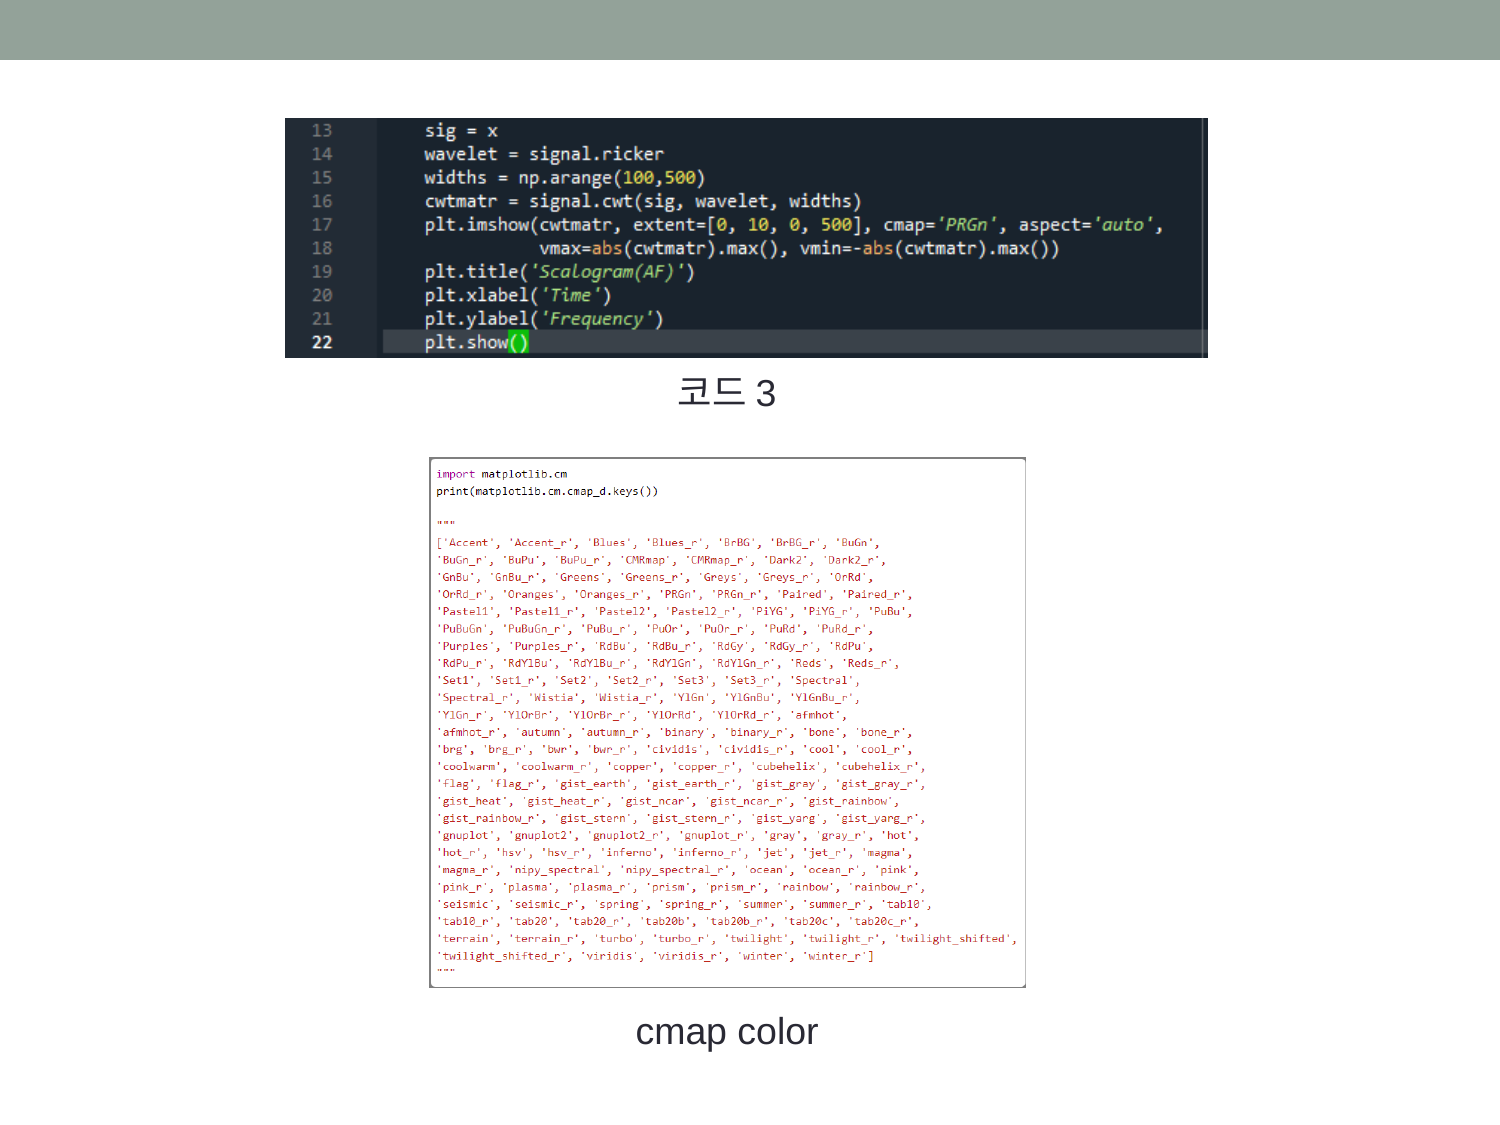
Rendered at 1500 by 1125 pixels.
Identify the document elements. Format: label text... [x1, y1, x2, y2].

text_box cmap color [496, 999, 958, 1060]
text_box 코드3 [638, 366, 816, 422]
picture [285, 117, 1208, 358]
picture [428, 455, 1026, 988]
